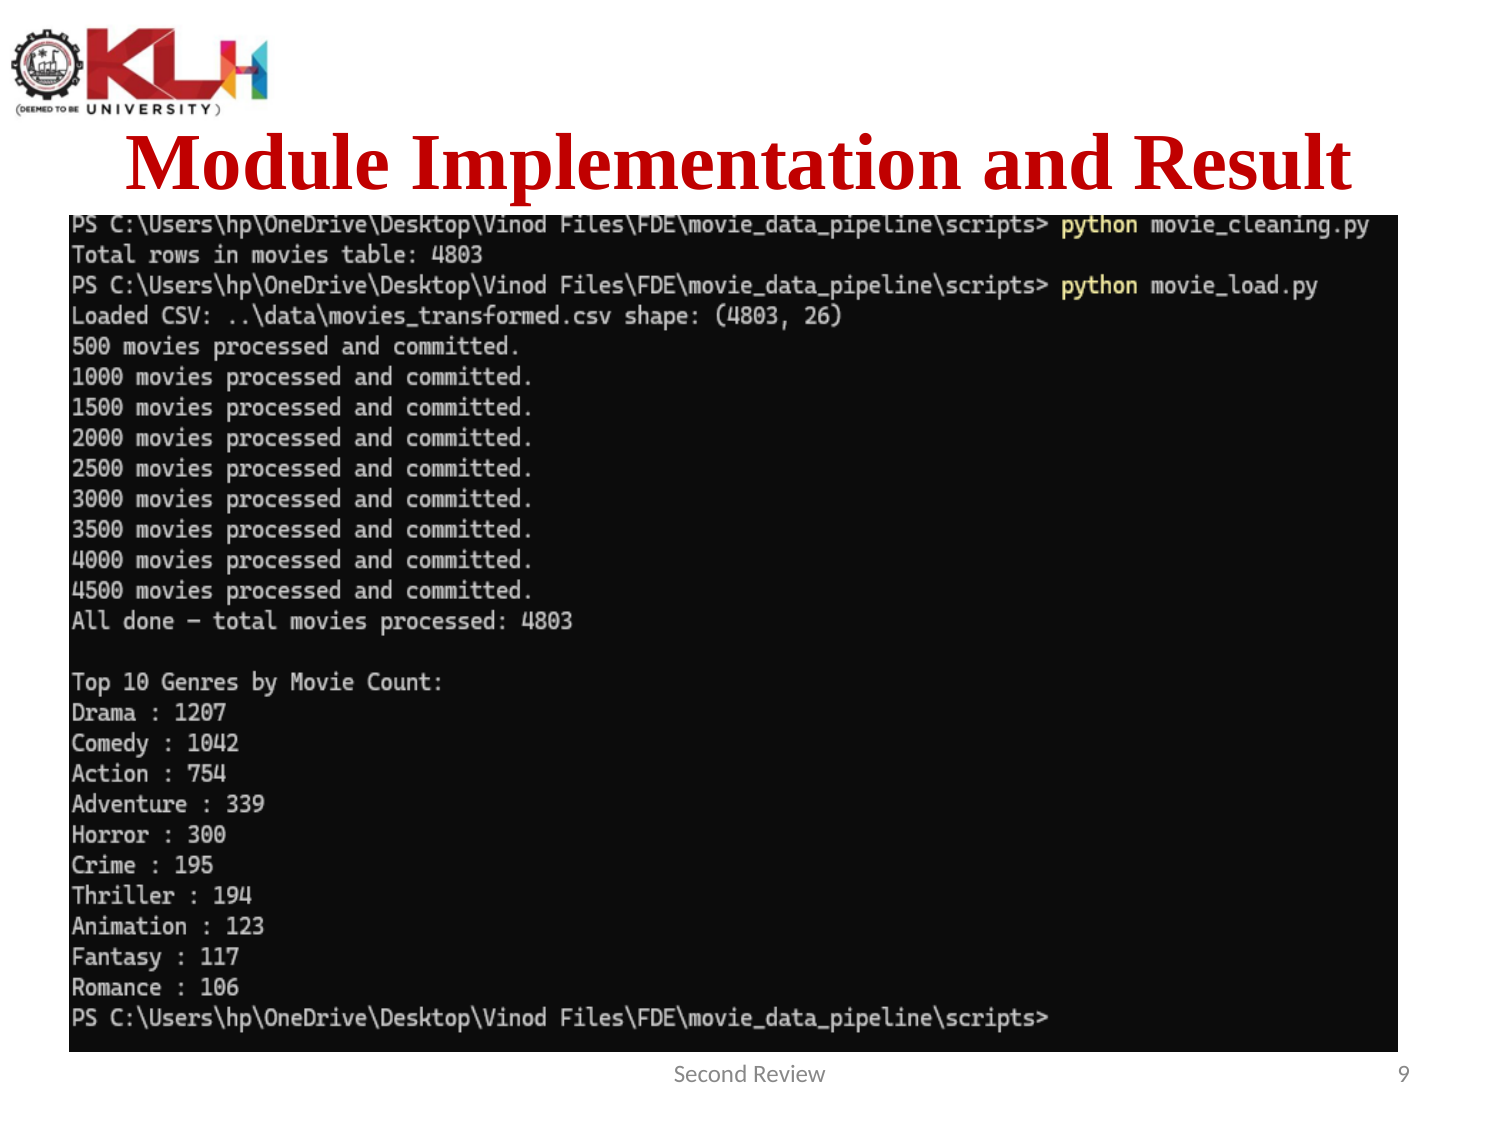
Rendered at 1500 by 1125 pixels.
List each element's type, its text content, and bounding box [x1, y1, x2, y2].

picture [68, 214, 1398, 1053]
picture [0, 8, 276, 123]
title Module Implementation and Result [0, 101, 1500, 300]
footer Second Review [512, 1060, 988, 1103]
slide_number 9 [1074, 1042, 1425, 1103]
